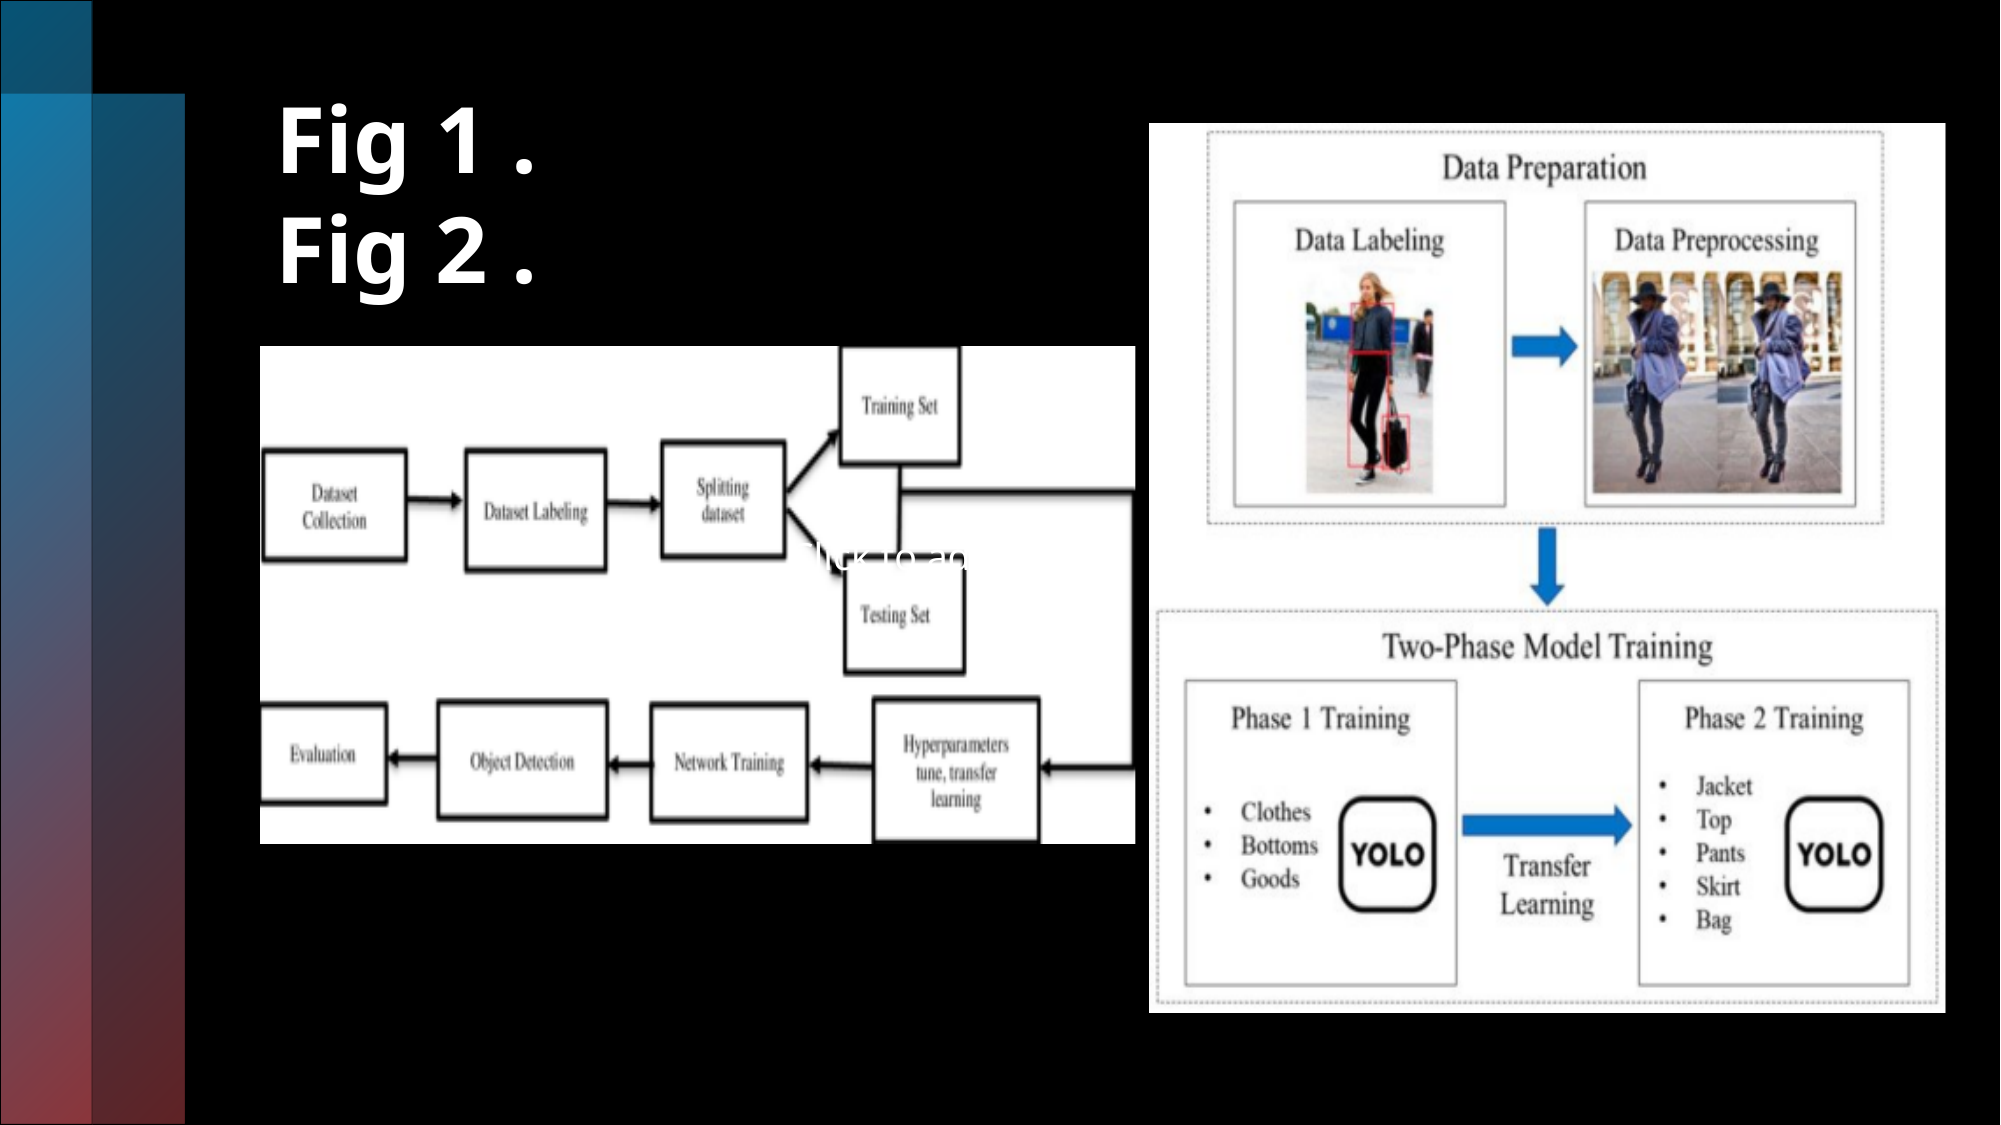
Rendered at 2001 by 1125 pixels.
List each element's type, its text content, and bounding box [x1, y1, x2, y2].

picture [1149, 123, 1948, 1013]
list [260, 346, 1138, 844]
text_box Click to add text [1138, 524, 1149, 585]
title Fig 1 . Fig 2 . [260, 74, 1817, 329]
